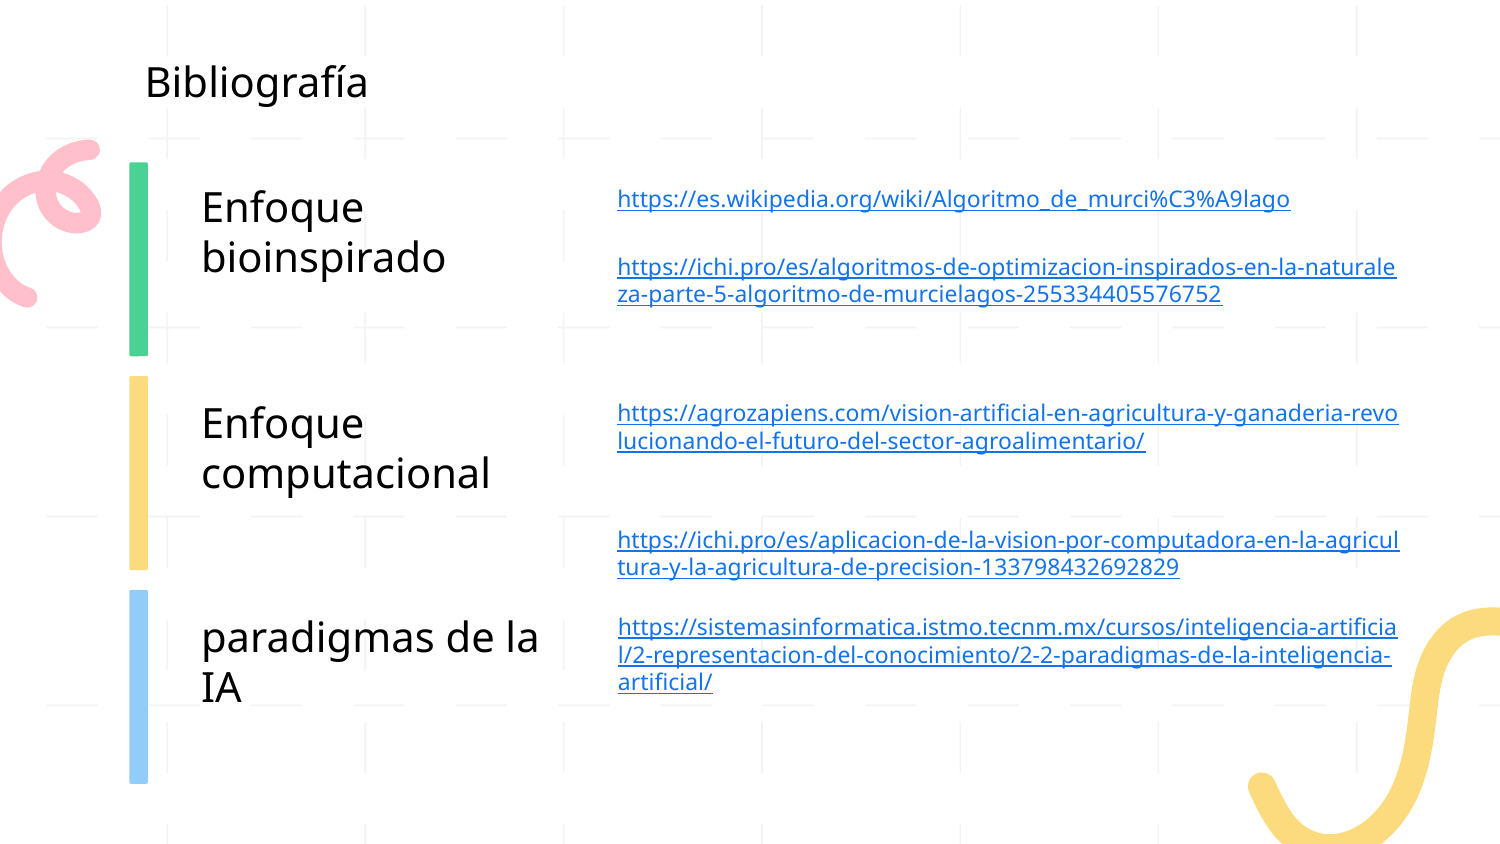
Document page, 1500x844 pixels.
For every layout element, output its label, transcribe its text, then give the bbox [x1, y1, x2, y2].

list https://agrozapiens.com/vision-artificial-en-agricultura-y-ganaderia-revolucionando-el-futuro-del-sector-agroalimentario/ https://ichi.pro/es/aplicacion-de-la-vision-por-computadora-en-la-agricultura-y-la-agricultura-de-precision-133798432692829 [602, 379, 1416, 567]
subtitle Enfoque computacional [186, 382, 565, 472]
title Bibliografía [129, 41, 1371, 131]
list https://es.wikipedia.org/wiki/Algoritmo_de_murci%C3%A9lago https://ichi.pro/es/algoritmos-de-optimizacion-inspirados-en-la-naturaleza-parte-5-algoritmo-de-murcielagos-255334405576752 [602, 165, 1416, 353]
subtitle Enfoque bioinspirado [186, 165, 565, 256]
subtitle paradigmas de la IA [186, 595, 565, 686]
list https://sistemasinformatica.istmo.tecnm.mx/cursos/inteligencia-artificial/2-representacion-del-conocimiento/2-2-paradigmas-de-la-inteligencia-artificial/ [602, 592, 1417, 781]
